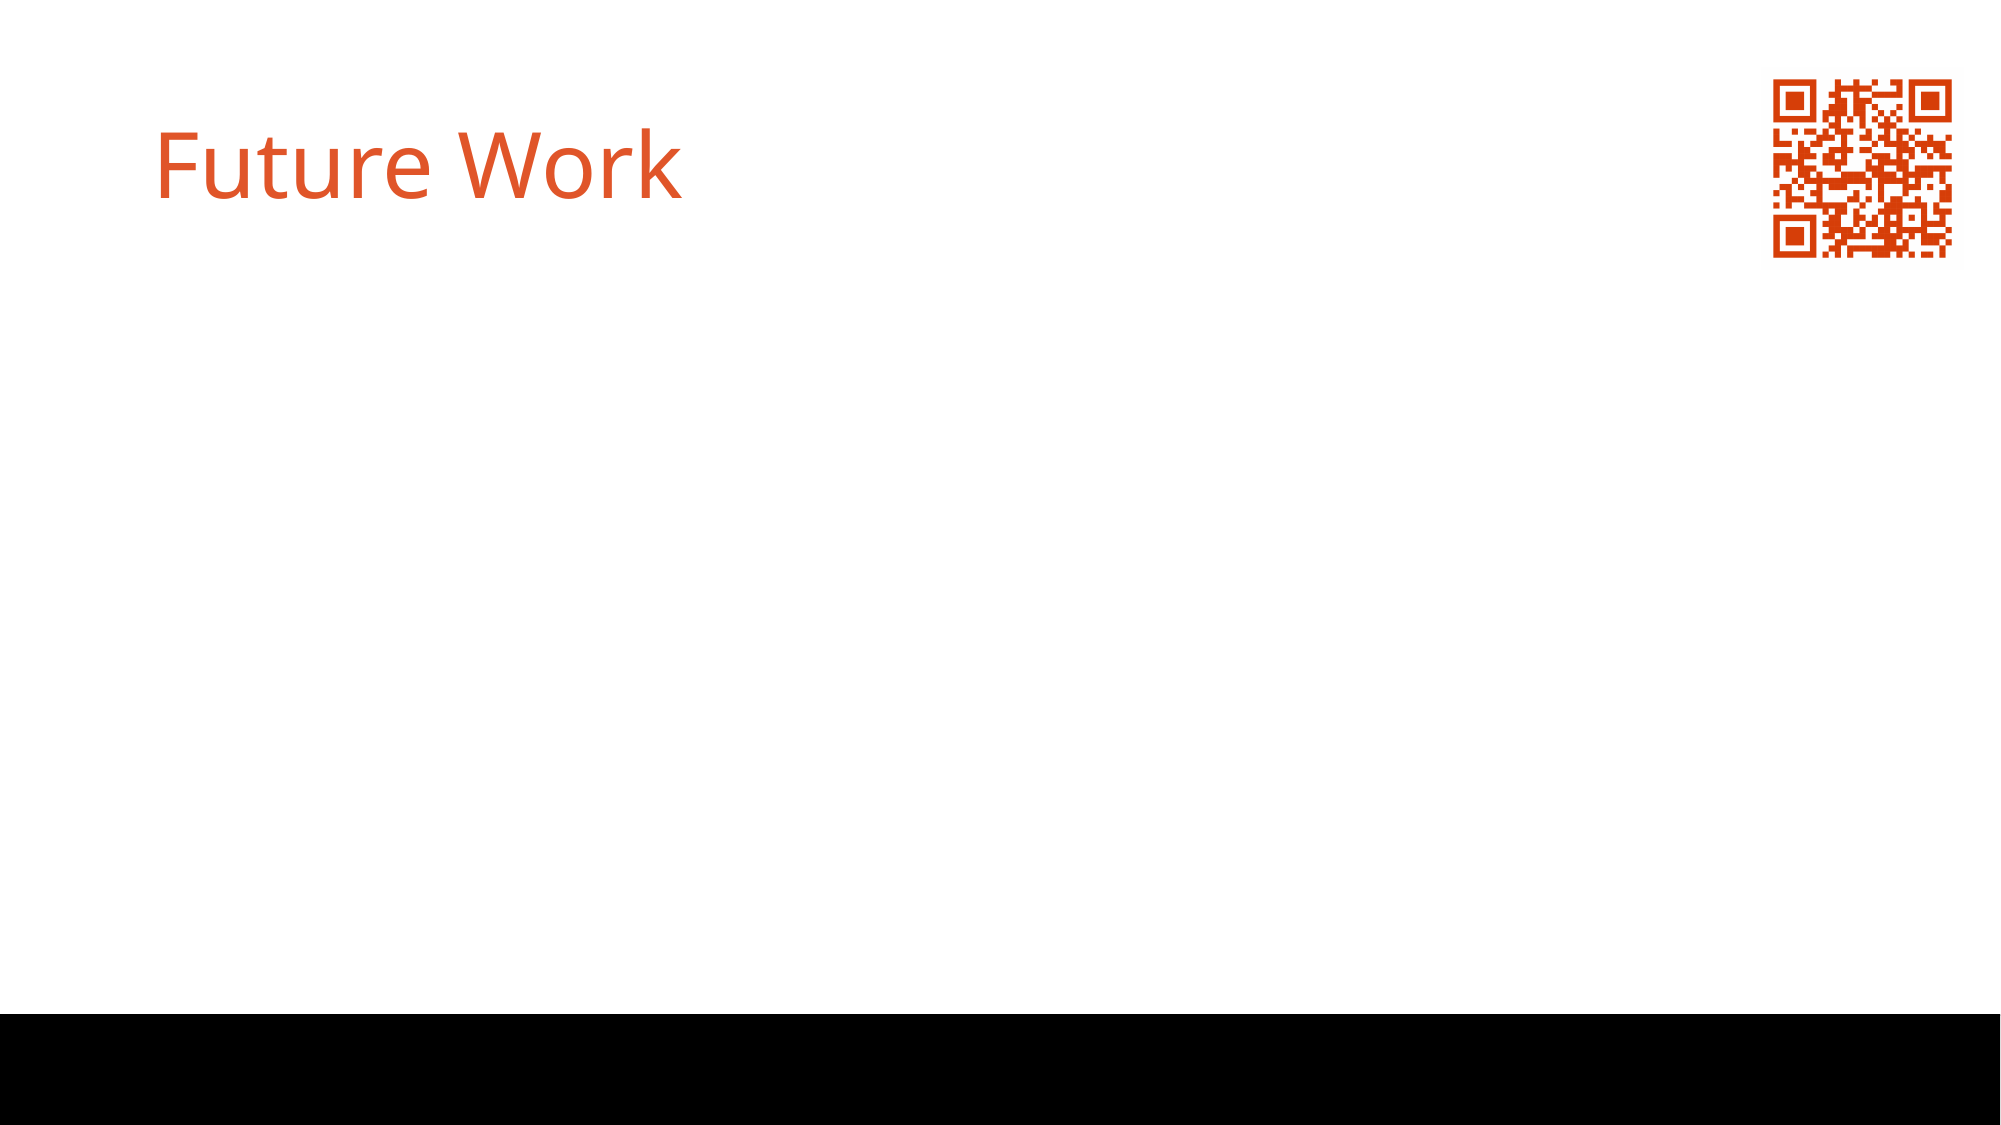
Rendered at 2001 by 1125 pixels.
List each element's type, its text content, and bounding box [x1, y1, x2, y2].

picture [1761, 67, 1964, 270]
title Future Work [137, 59, 1709, 278]
